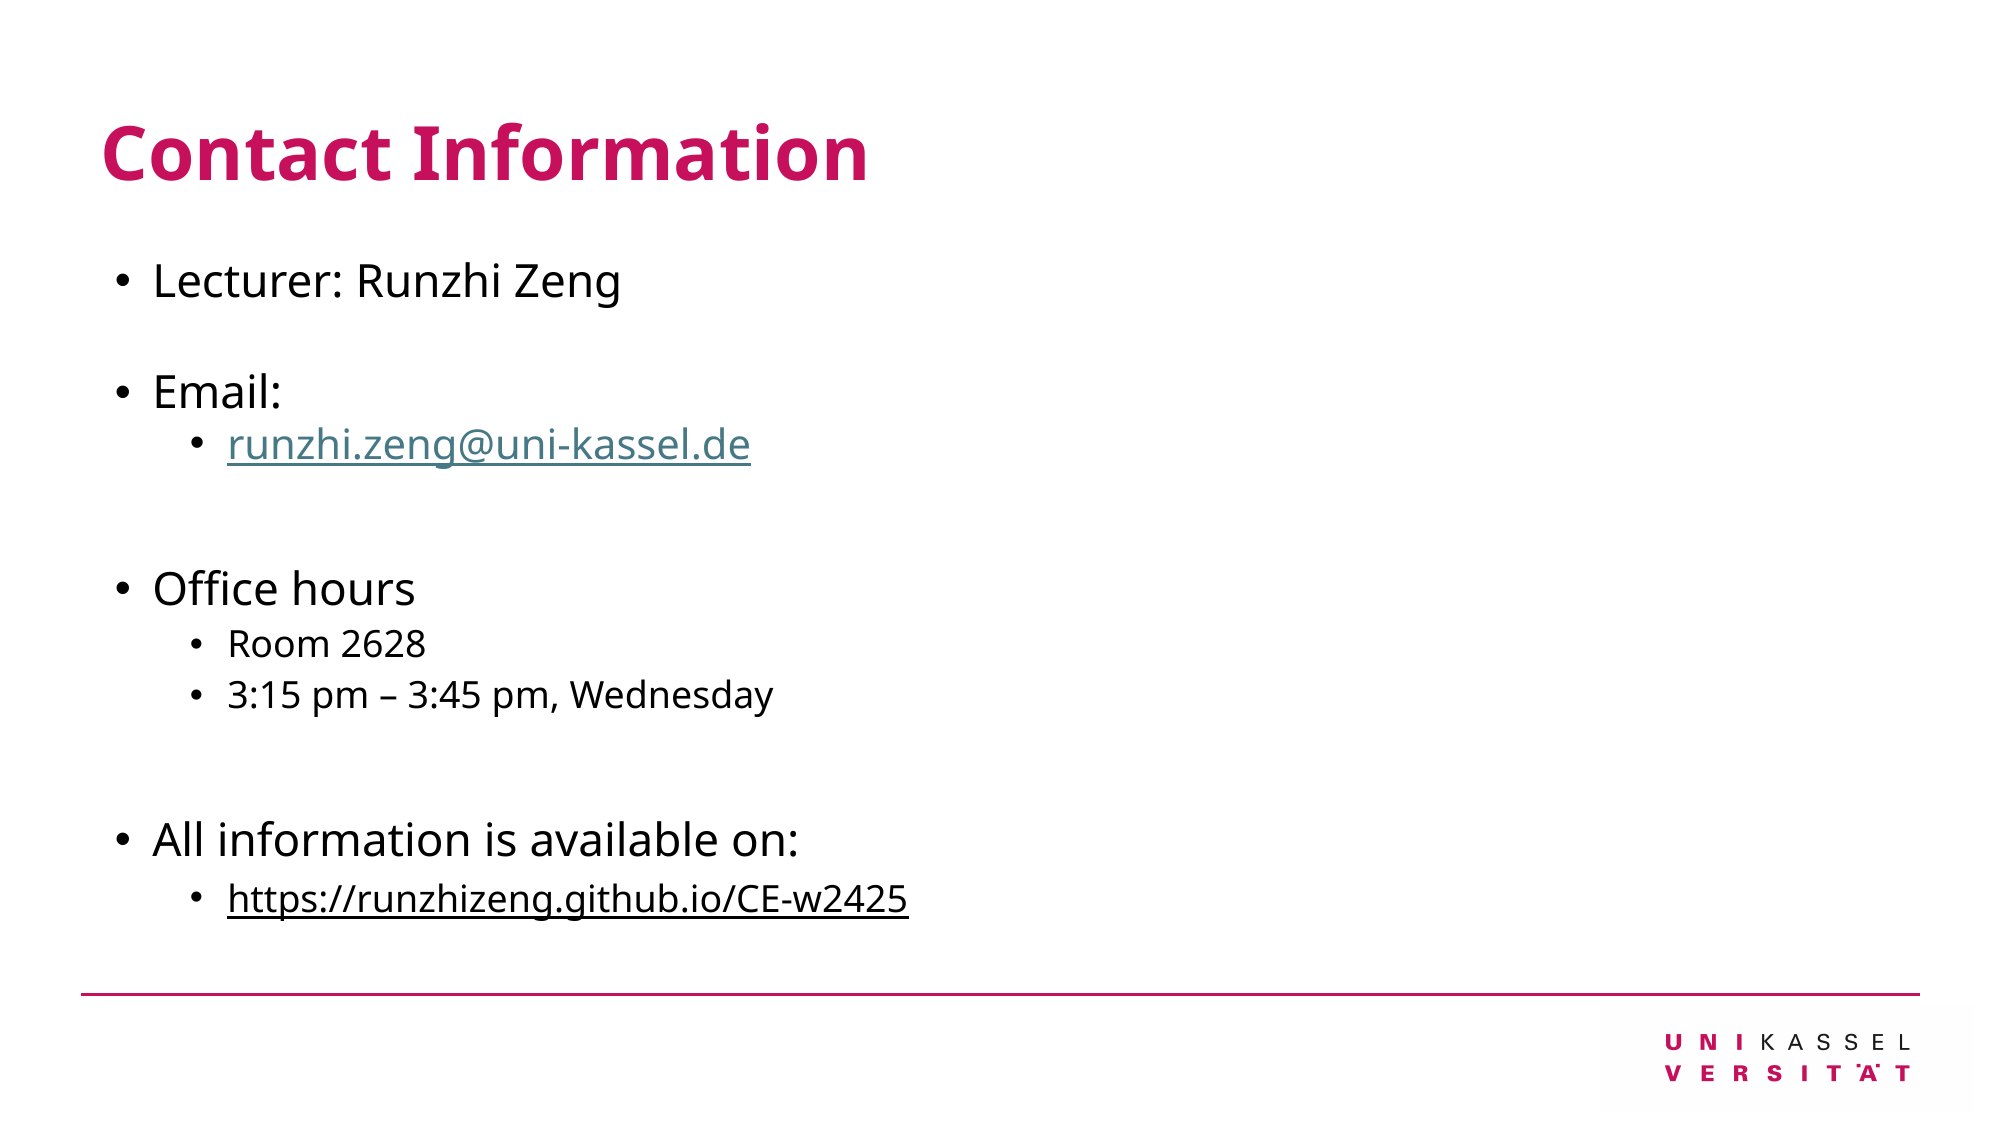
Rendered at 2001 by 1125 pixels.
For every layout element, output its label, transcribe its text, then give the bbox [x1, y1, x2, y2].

picture [1599, 1003, 1975, 1112]
list Lecturer: Runzhi Zeng Email: runzhi.zeng@uni-kassel.de Office hours Room 2628 3:15 pm – 3:45 pm, Wednesday All information is available on: https://runzhizeng.github.io/CE-w2425 [99, 250, 1863, 981]
text_box Contact Information [85, 87, 1863, 225]
